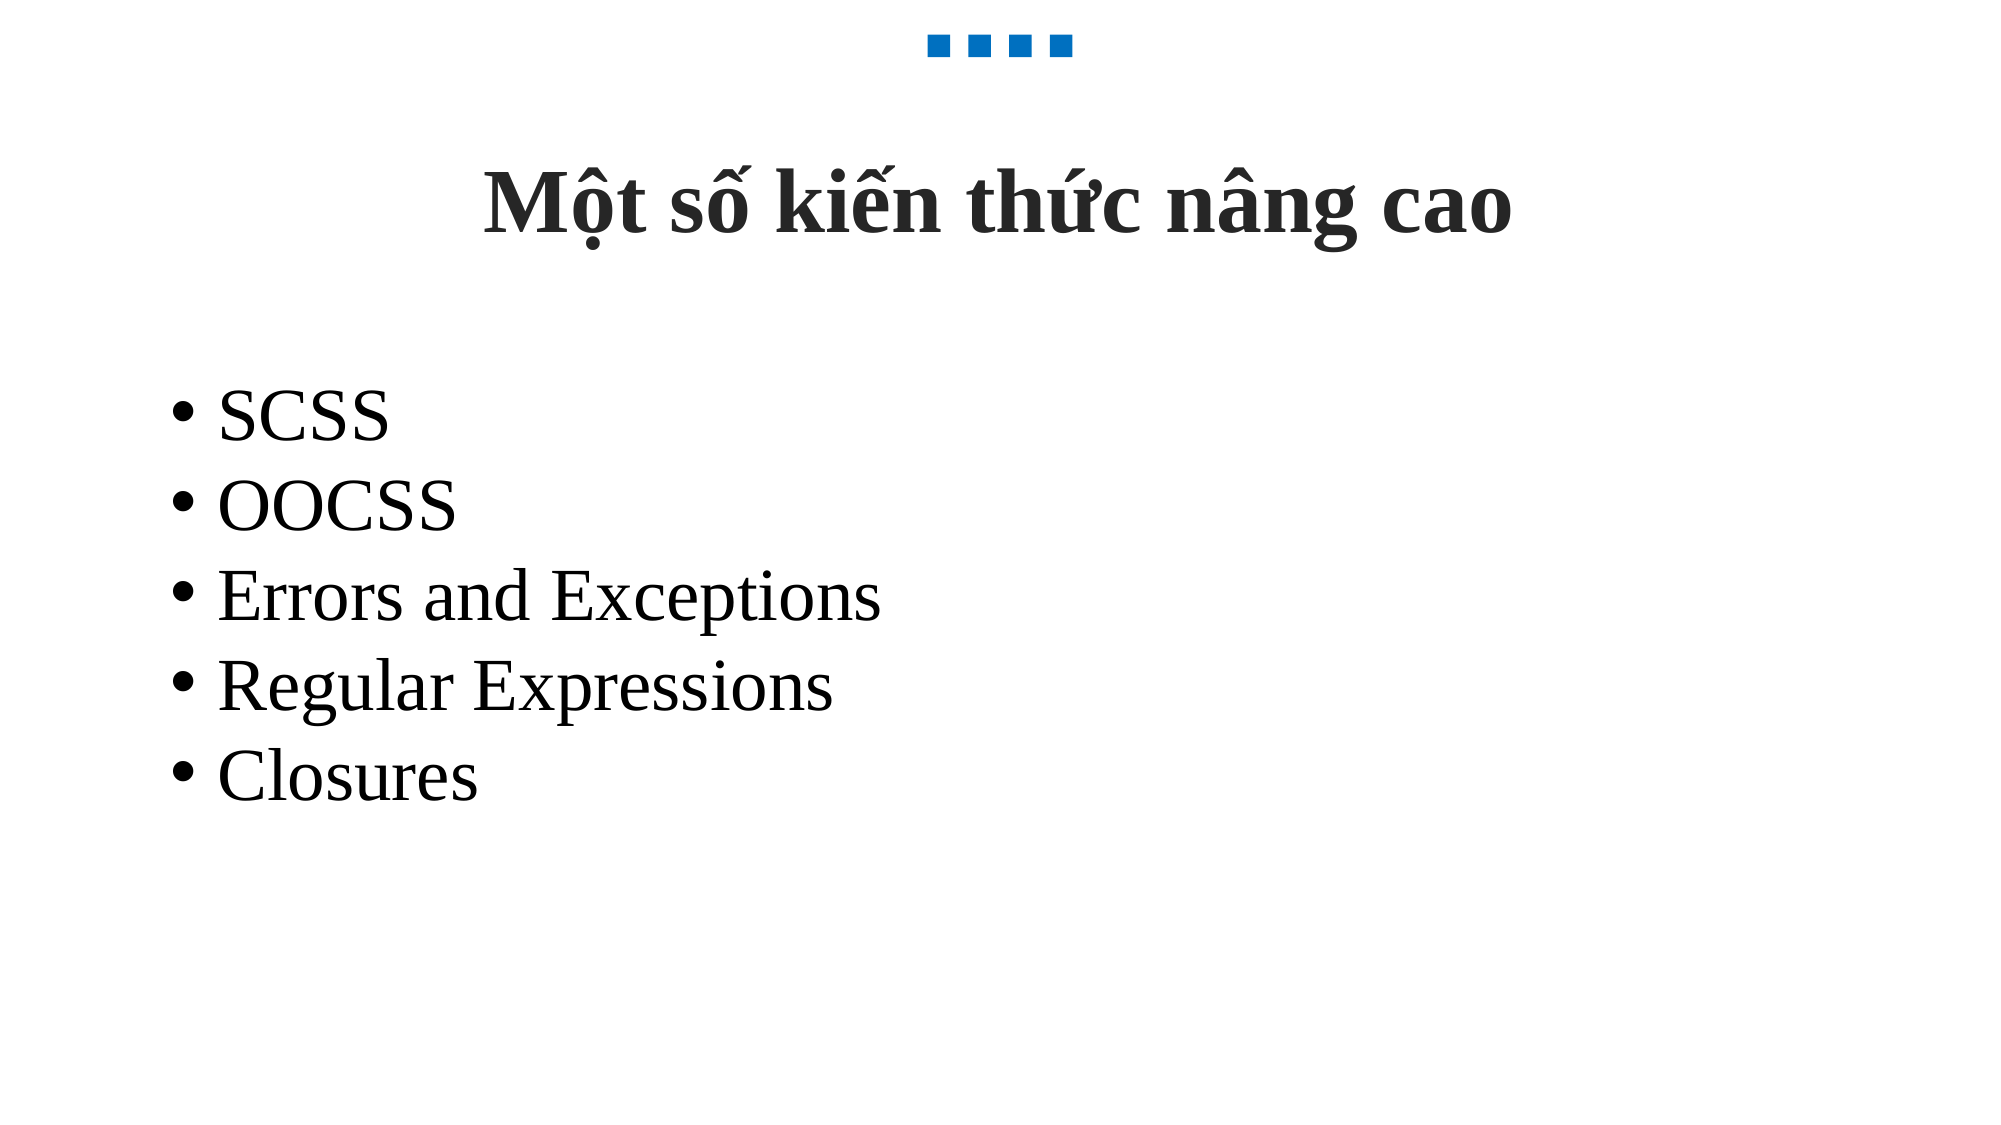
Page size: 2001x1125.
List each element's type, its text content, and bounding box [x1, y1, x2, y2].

text_box SCSS OOCSS Errors and Exceptions Regular Expressions Closures [155, 358, 1145, 913]
list Một số kiến thức nâng cao [50, 143, 1950, 263]
